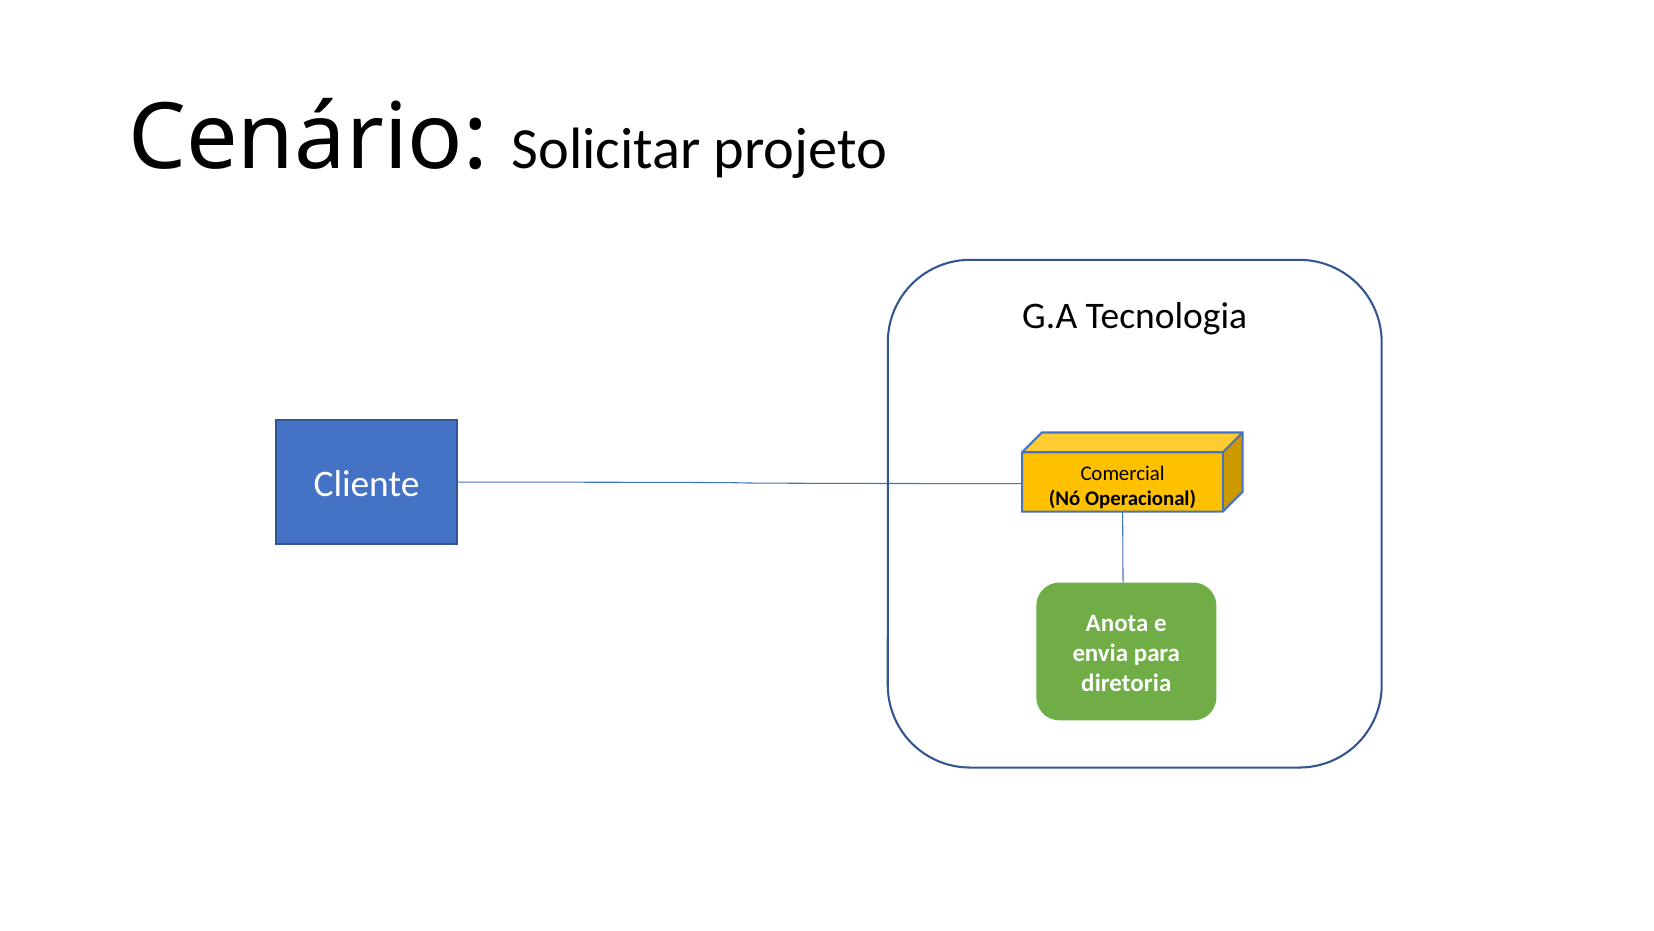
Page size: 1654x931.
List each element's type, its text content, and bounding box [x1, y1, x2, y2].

text_box Cliente [275, 420, 457, 544]
text_box Cenário: Solicitar projeto [113, 49, 1540, 229]
text_box G.A Tecnologia [887, 259, 1382, 768]
